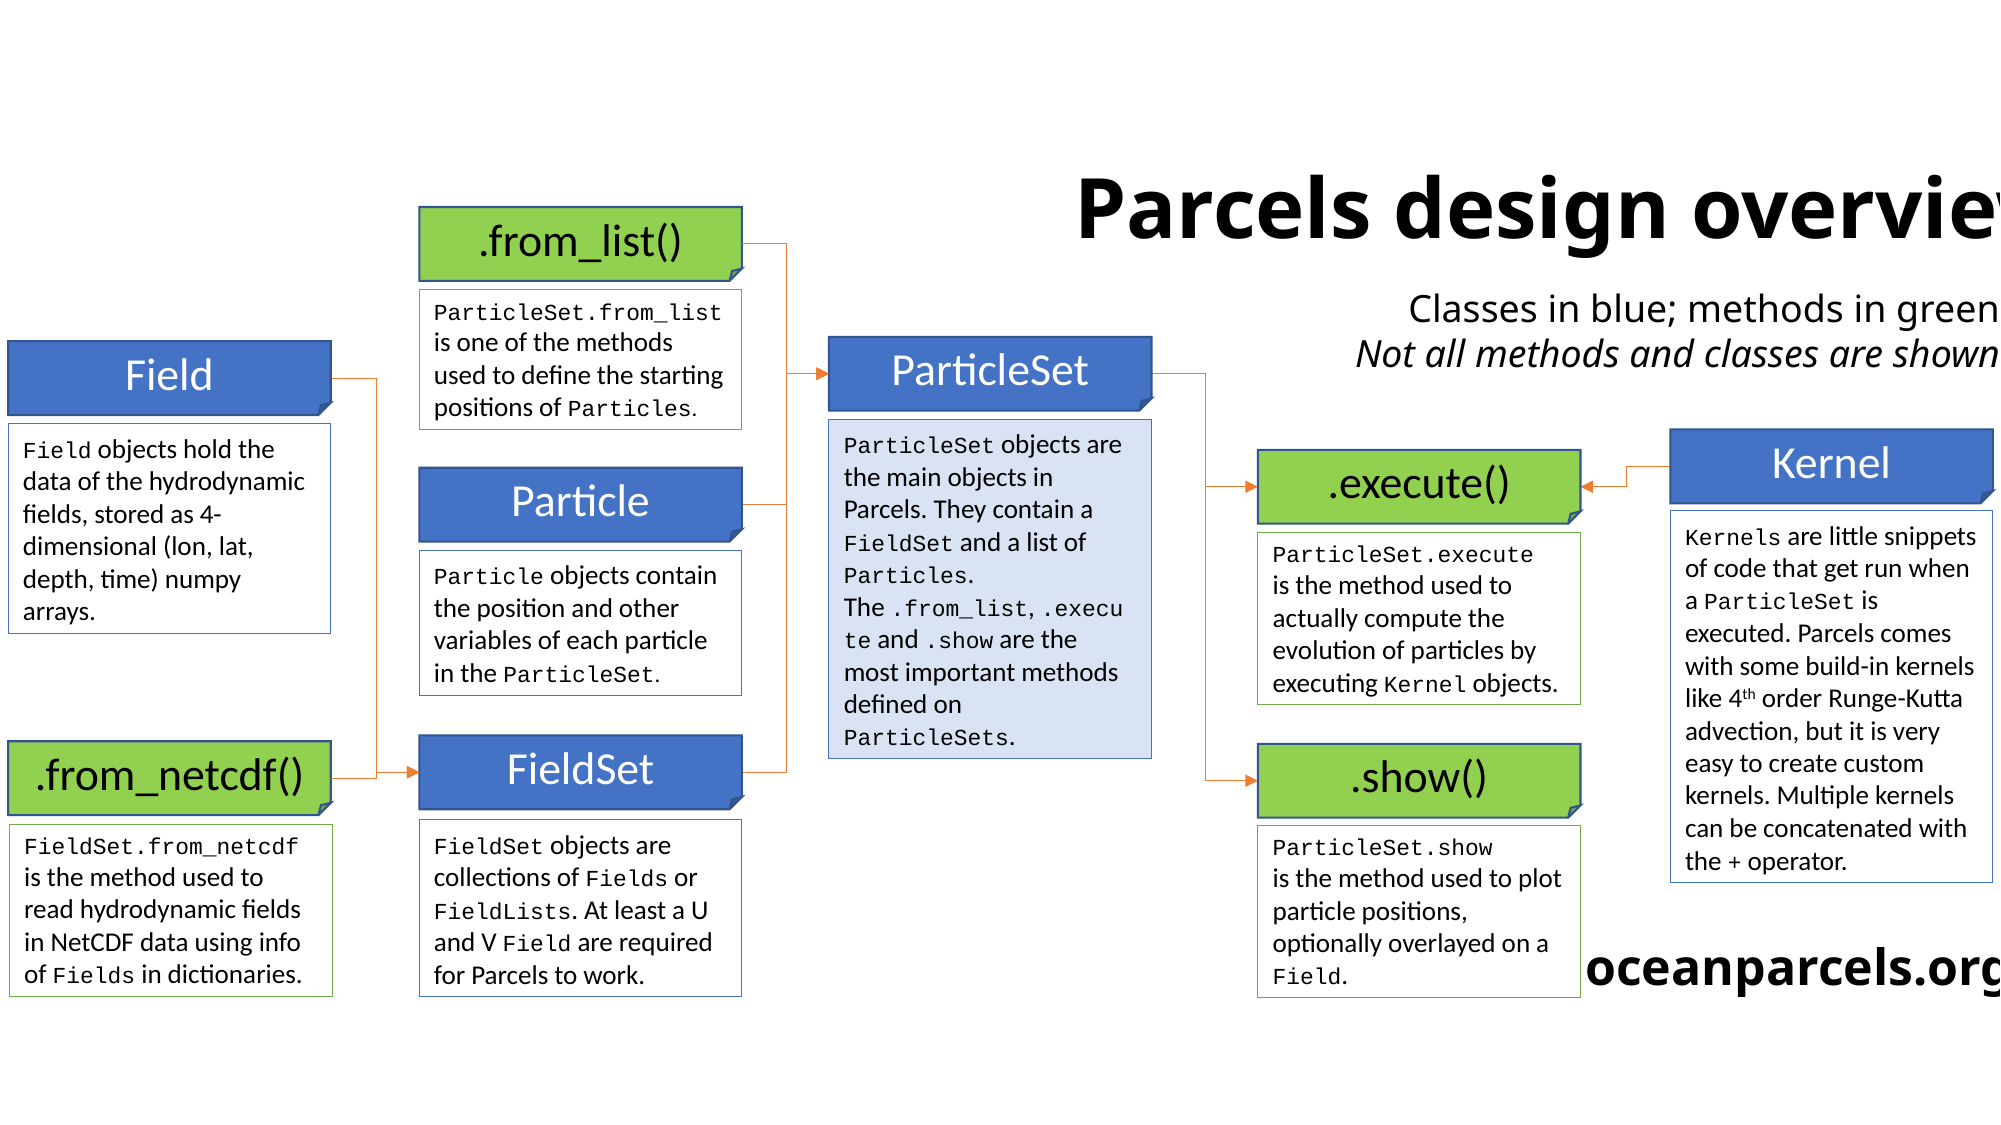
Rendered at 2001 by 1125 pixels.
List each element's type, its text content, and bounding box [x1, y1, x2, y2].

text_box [419, 467, 742, 697]
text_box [419, 206, 742, 432]
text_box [741, 243, 829, 374]
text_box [1257, 743, 1581, 1000]
text_box Parcels design overview [1059, 147, 2000, 263]
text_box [1670, 429, 1993, 887]
text_box oceanparcels.org [1570, 927, 2000, 1003]
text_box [1257, 449, 1581, 707]
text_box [1581, 466, 1670, 487]
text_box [8, 341, 331, 636]
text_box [741, 505, 829, 773]
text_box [828, 336, 1152, 763]
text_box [330, 772, 420, 779]
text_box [419, 735, 742, 999]
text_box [1151, 487, 1258, 781]
text_box Classes in blue; methods in green Not all methods and classes are shown [1340, 277, 2000, 383]
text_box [8, 741, 332, 999]
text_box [741, 374, 828, 505]
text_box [1152, 373, 1258, 487]
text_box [330, 378, 420, 772]
